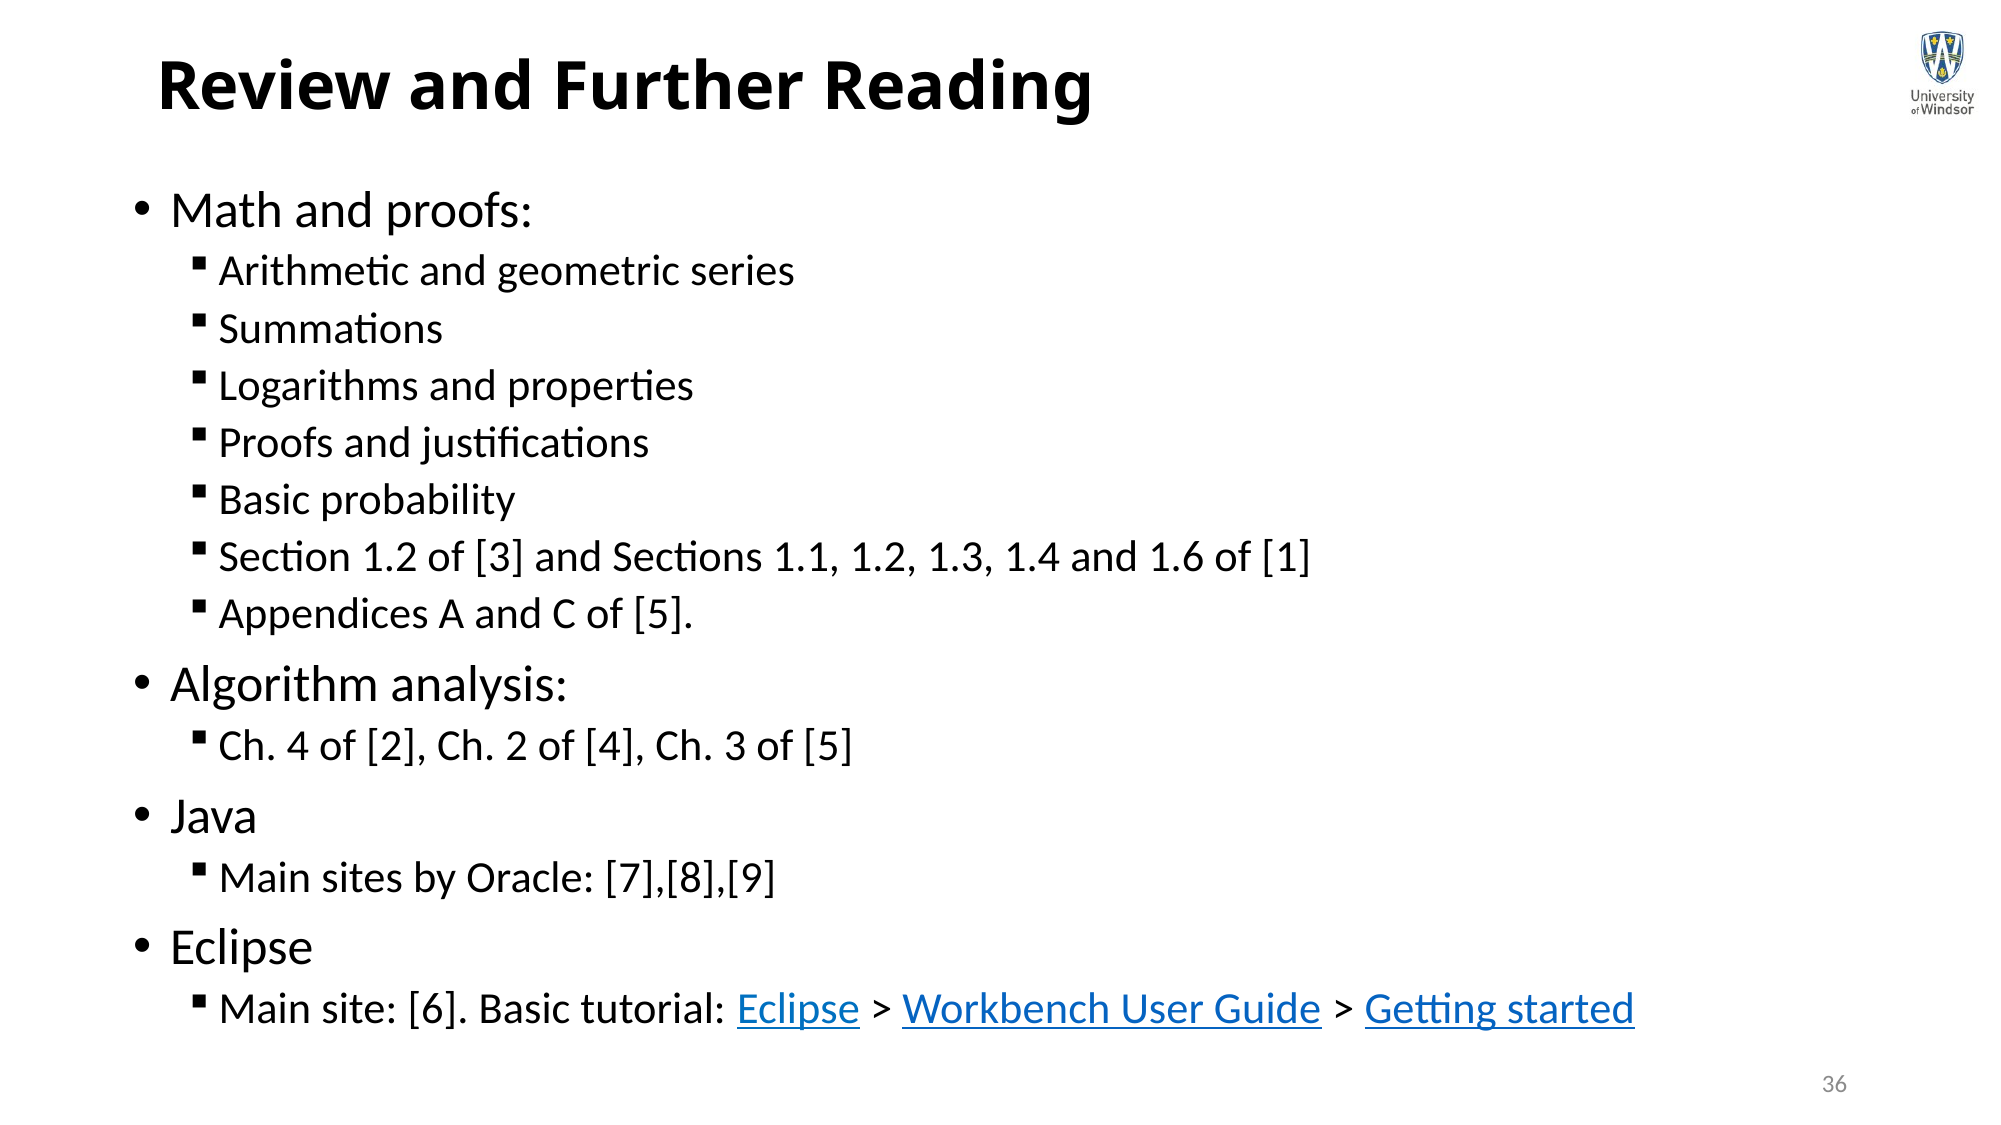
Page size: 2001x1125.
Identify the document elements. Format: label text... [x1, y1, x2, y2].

slide_number 36 [1412, 1062, 1863, 1103]
picture [1902, 18, 1985, 124]
title Review and Further Reading [141, 18, 1867, 158]
list Math and proofs: Arithmetic and geometric series Summations Logarithms and properties Proofs and justifications Basic probability Section 1.2 of [3] and Sections 1.1, 1.2, 1.3, 1.4 and 1.6 of [1] Appendices A and C of [5]. Algorithm analysis: Ch. 4 of [2], Ch. 2 of [4], Ch. 3 of [5] Java Main sites by Oracle: [7],[8],[9] Eclipse Main site: [6]. Basic tutorial: Eclipse > Workbench User Guide > Getting started [119, 174, 1895, 1049]
